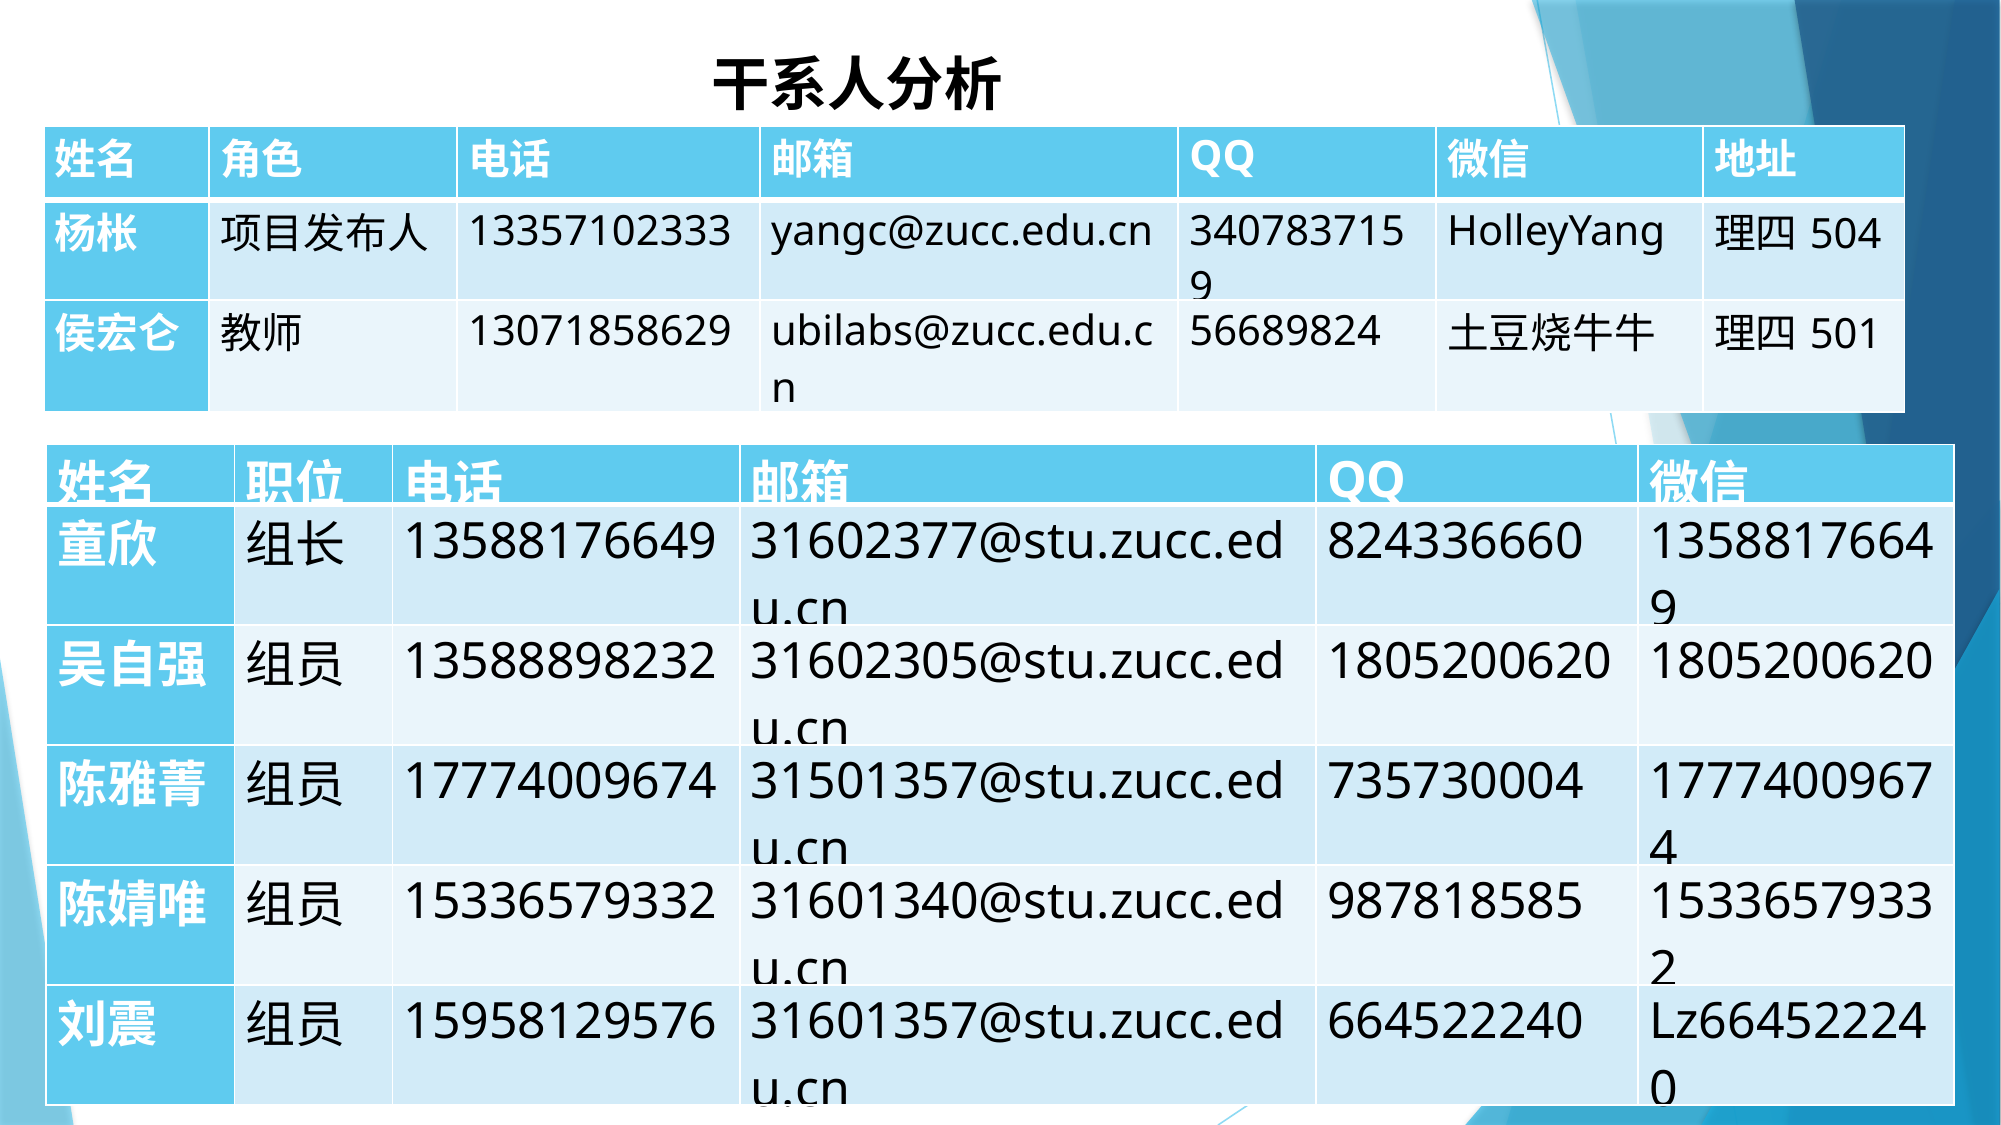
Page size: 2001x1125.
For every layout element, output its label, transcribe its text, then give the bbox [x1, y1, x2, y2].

table_cell 陈雅菁 [47, 746, 234, 864]
table_cell 13588176649 [1639, 507, 1953, 624]
table_cell 组员 [235, 866, 392, 984]
table_cell 童欣 [47, 507, 234, 624]
table_cell 31601340@stu.zucc.edu.cn [741, 866, 1315, 984]
table_cell 13588176649 [393, 507, 739, 624]
table_cell 17774009674 [1639, 746, 1953, 864]
table_cell 31501357@stu.zucc.edu.cn [741, 746, 1315, 864]
table_cell 15336579332 [393, 866, 739, 984]
table_cell 理四504 [1704, 203, 1904, 299]
table_cell ubilabs@zucc.edu.cn [761, 301, 1177, 411]
table_cell 987818585 [1317, 866, 1637, 984]
table_cell 教师 [210, 301, 456, 411]
table_cell 理四501 [1704, 301, 1904, 411]
table_header 姓名 [45, 127, 208, 197]
table_cell 3407837159 [1179, 203, 1435, 299]
table_cell yangc@zucc.edu.cn [761, 203, 1177, 299]
table_cell 项目发布人 [210, 203, 456, 299]
table_header 电话 [393, 445, 739, 502]
table_cell 杨枨 [45, 203, 208, 299]
table_header 姓名 [47, 445, 234, 502]
table_cell 17774009674 [393, 746, 739, 864]
table_header 邮箱 [761, 127, 1177, 197]
table_cell 56689824 [1179, 301, 1435, 411]
table_cell 824336660 [1317, 507, 1637, 624]
table_cell 13071858629 [458, 301, 759, 411]
table_header 微信 [1437, 127, 1702, 197]
table_cell 刘震 [47, 986, 234, 1104]
table_cell 31601357@stu.zucc.edu.cn [741, 986, 1315, 1104]
table_cell 15958129576 [393, 986, 739, 1104]
table_header QQ [1179, 127, 1435, 197]
table_cell 31602377@stu.zucc.edu.cn [741, 507, 1315, 624]
text_box 干系人分析 [696, 39, 1030, 125]
table_cell 15336579332 [1639, 866, 1953, 984]
table_cell 13357102333 [458, 203, 759, 299]
table_cell HolleyYang [1437, 203, 1702, 299]
table_cell 陈婧唯 [47, 866, 234, 984]
table_cell 组员 [235, 986, 392, 1104]
table_cell 31602305@stu.zucc.edu.cn [741, 626, 1315, 744]
table_cell 组长 [235, 507, 392, 624]
table_cell Lz664522240 [1639, 986, 1953, 1104]
table_header 地址 [1704, 127, 1904, 197]
table_cell 13588898232 [393, 626, 739, 744]
table_cell 664522240 [1317, 986, 1637, 1104]
table_cell 1805200620 [1317, 626, 1637, 744]
table_header 角色 [210, 127, 456, 197]
table_cell 吴自强 [47, 626, 234, 744]
table_cell 1805200620 [1639, 626, 1953, 744]
table_cell 组员 [235, 626, 392, 744]
table_cell 土豆烧牛牛 [1437, 301, 1702, 411]
table_cell 侯宏仑 [45, 301, 208, 411]
table_header 邮箱 [741, 445, 1315, 502]
table_cell 735730004 [1317, 746, 1637, 864]
table_header 电话 [458, 127, 759, 197]
table_cell 组员 [235, 746, 392, 864]
table_header 微信 [1639, 445, 1953, 502]
table_header 职位 [235, 445, 392, 502]
table_header QQ [1317, 445, 1637, 502]
